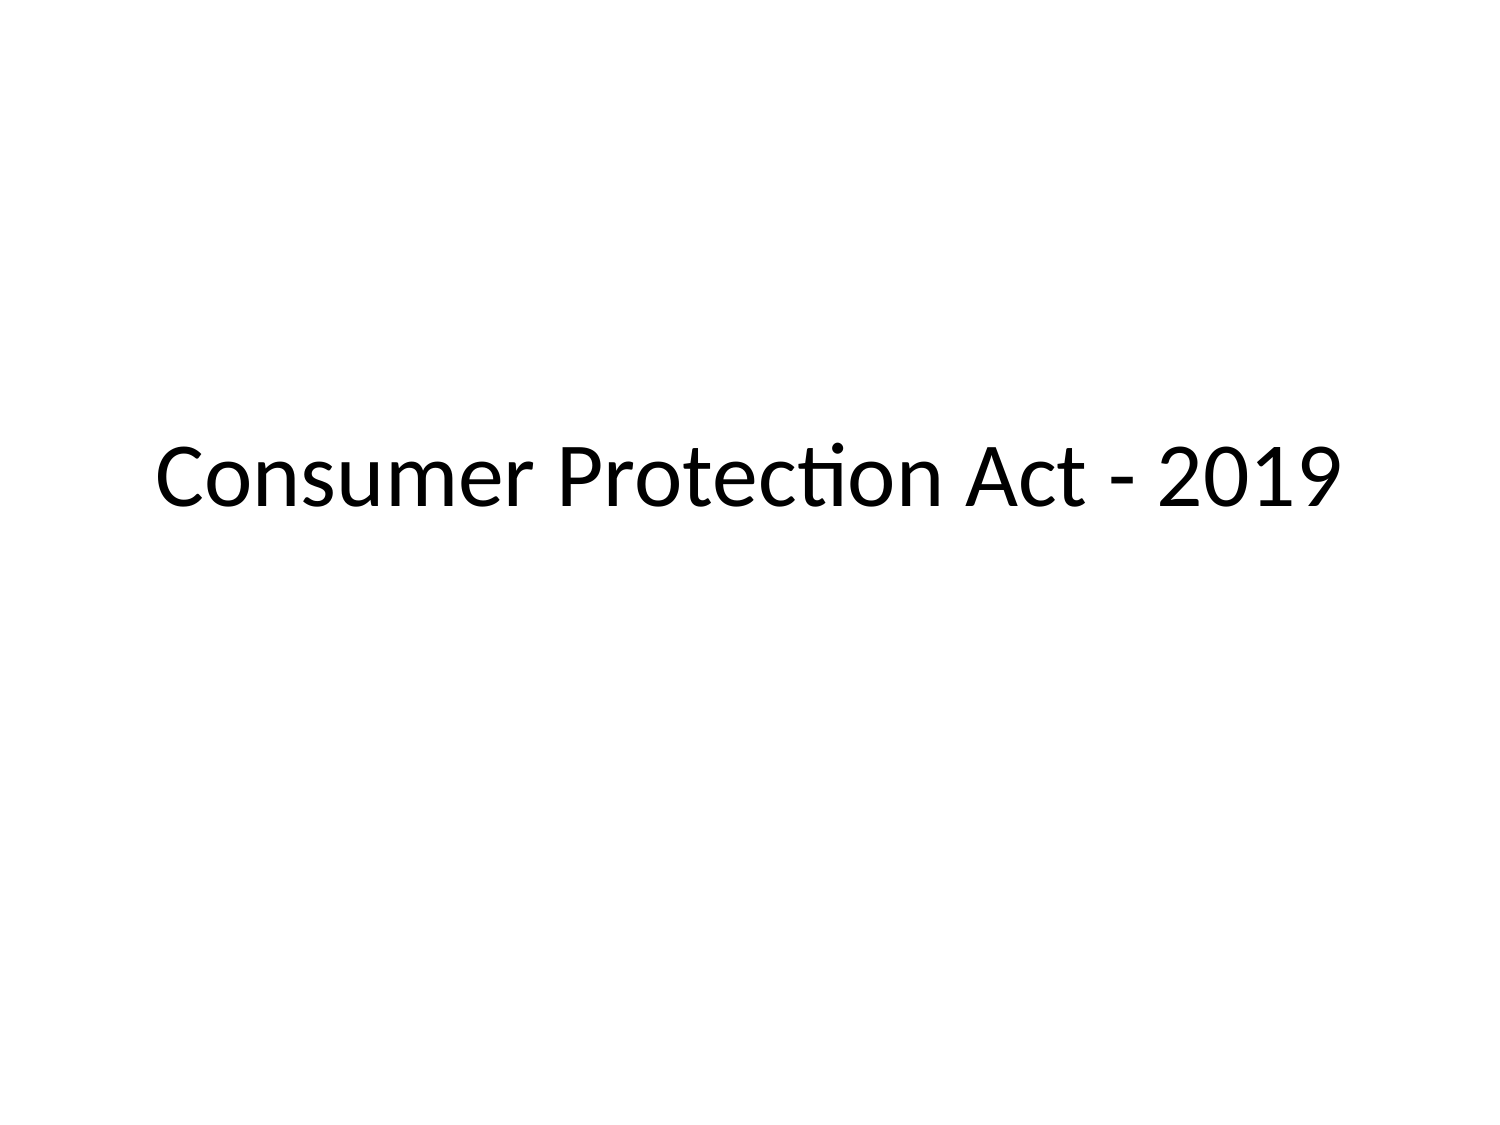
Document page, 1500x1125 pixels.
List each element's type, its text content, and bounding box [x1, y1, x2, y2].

title Consumer Protection Act - 2019 [112, 349, 1388, 591]
